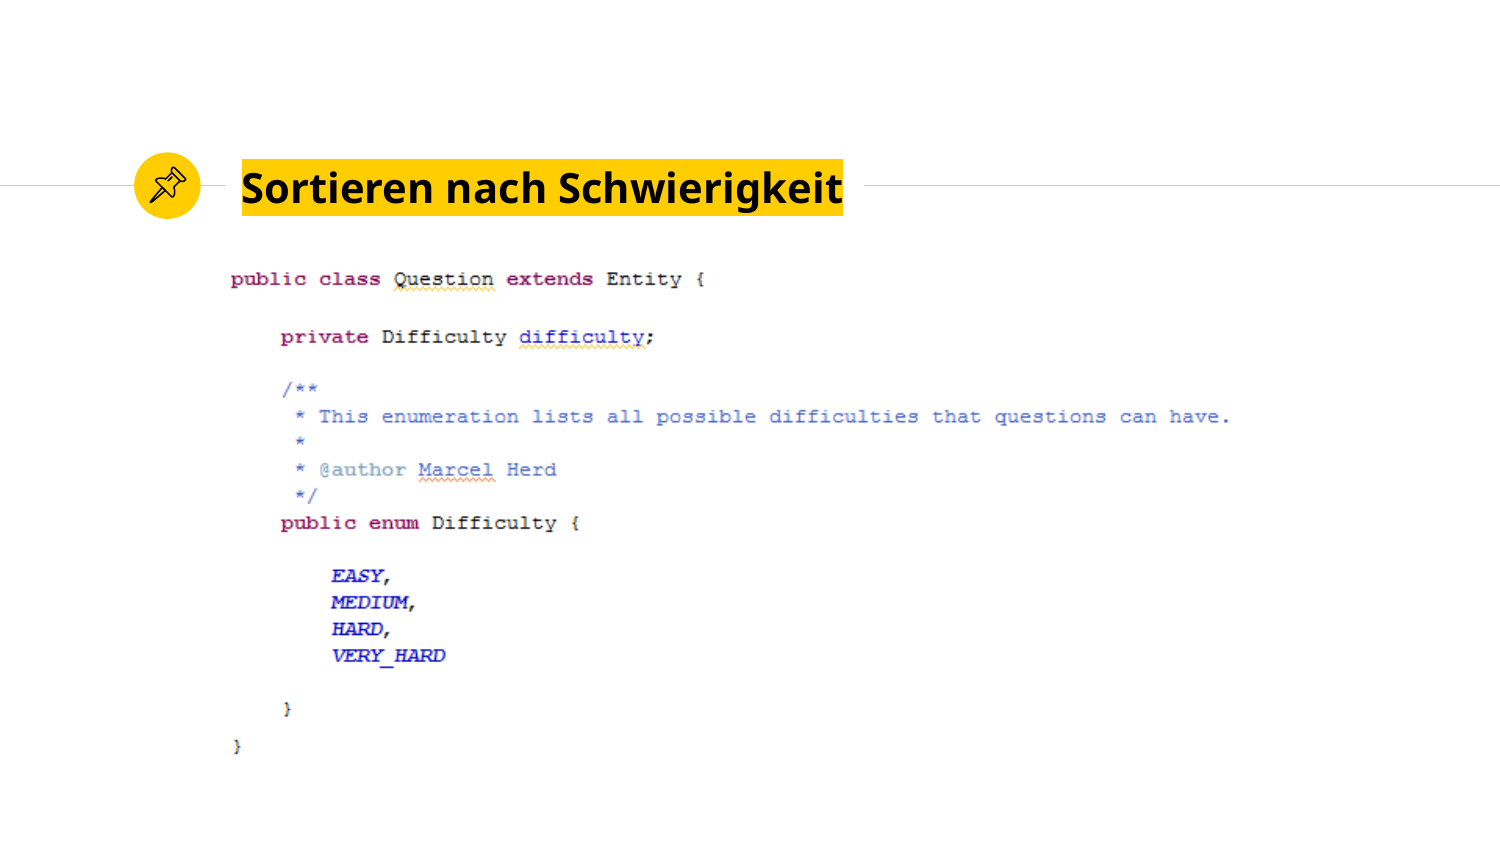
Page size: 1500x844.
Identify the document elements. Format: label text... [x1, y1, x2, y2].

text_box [150, 166, 186, 203]
title Sortieren nach Schwierigkeit [226, 151, 863, 223]
picture [229, 267, 1362, 760]
